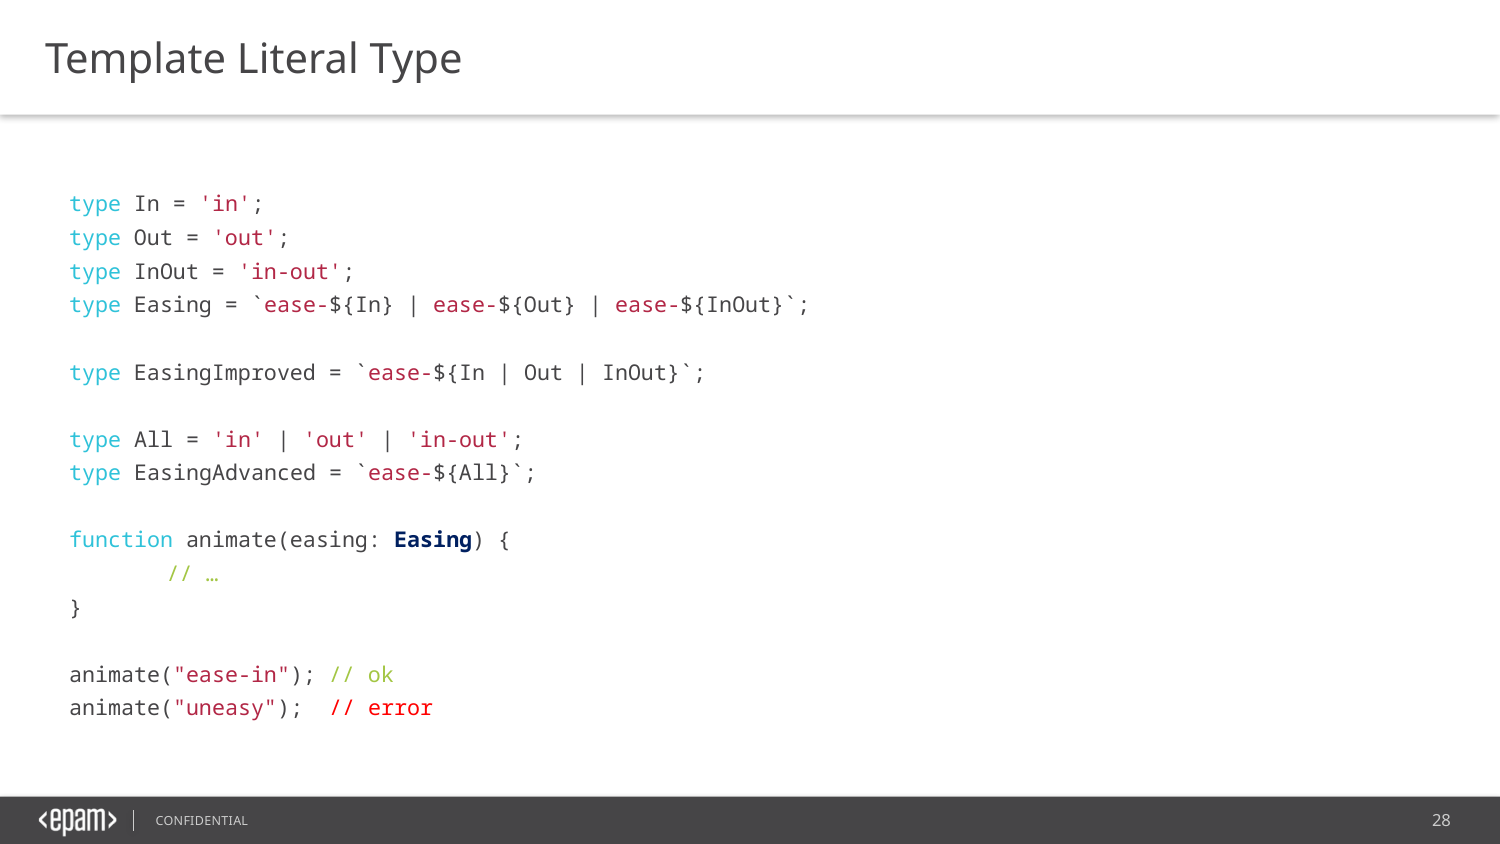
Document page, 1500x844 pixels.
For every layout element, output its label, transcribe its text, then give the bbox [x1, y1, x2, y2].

picture [38, 808, 117, 837]
list type In = 'in'; type Out = 'out'; type InOut = 'in-out'; type Easing = `ease-${In} | ease-${Out} | ease-${InOut}`; type EasingImproved = `ease-${In | Out | InOut}`; type All = 'in' | 'out' | 'in-out'; type EasingAdvanced = `ease-${All}`; function animate(easing: Easing) { // … } animate("ease-in"); // ok animate("uneasy"); // error [57, 176, 1426, 732]
list Template Literal Type [0, 0, 1500, 115]
